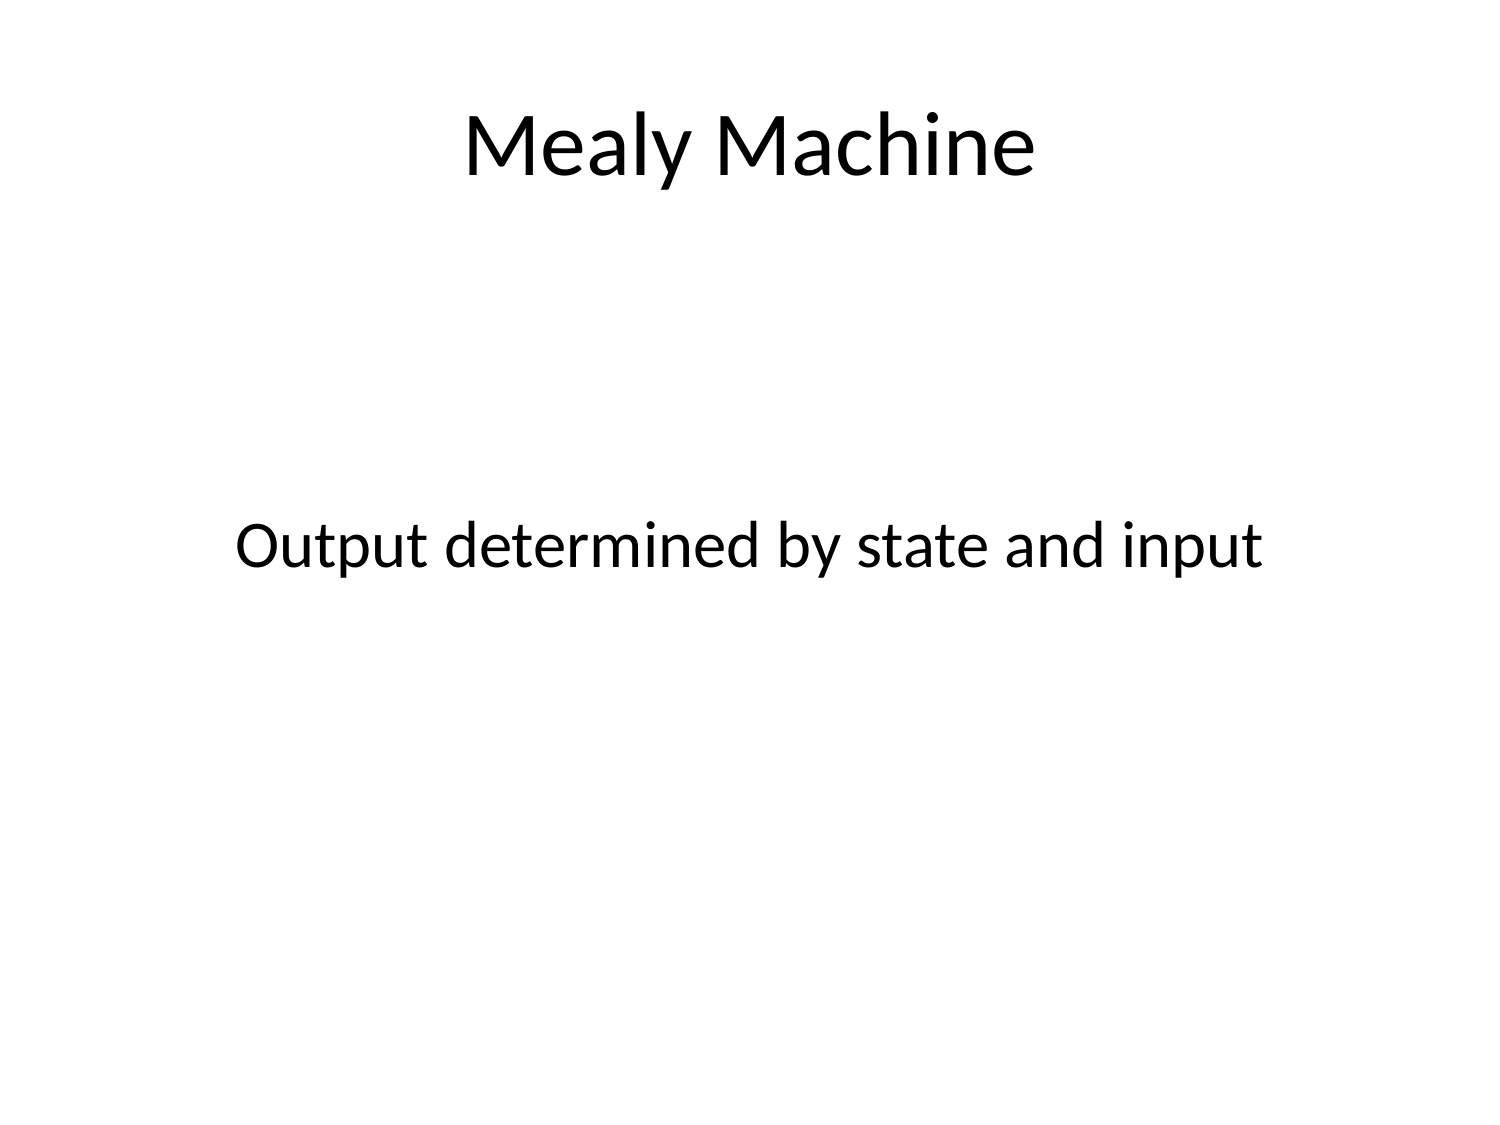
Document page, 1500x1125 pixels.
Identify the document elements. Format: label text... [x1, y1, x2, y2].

title Mealy Machine [75, 45, 1425, 233]
list Output determined by state and input [75, 262, 1425, 1005]
